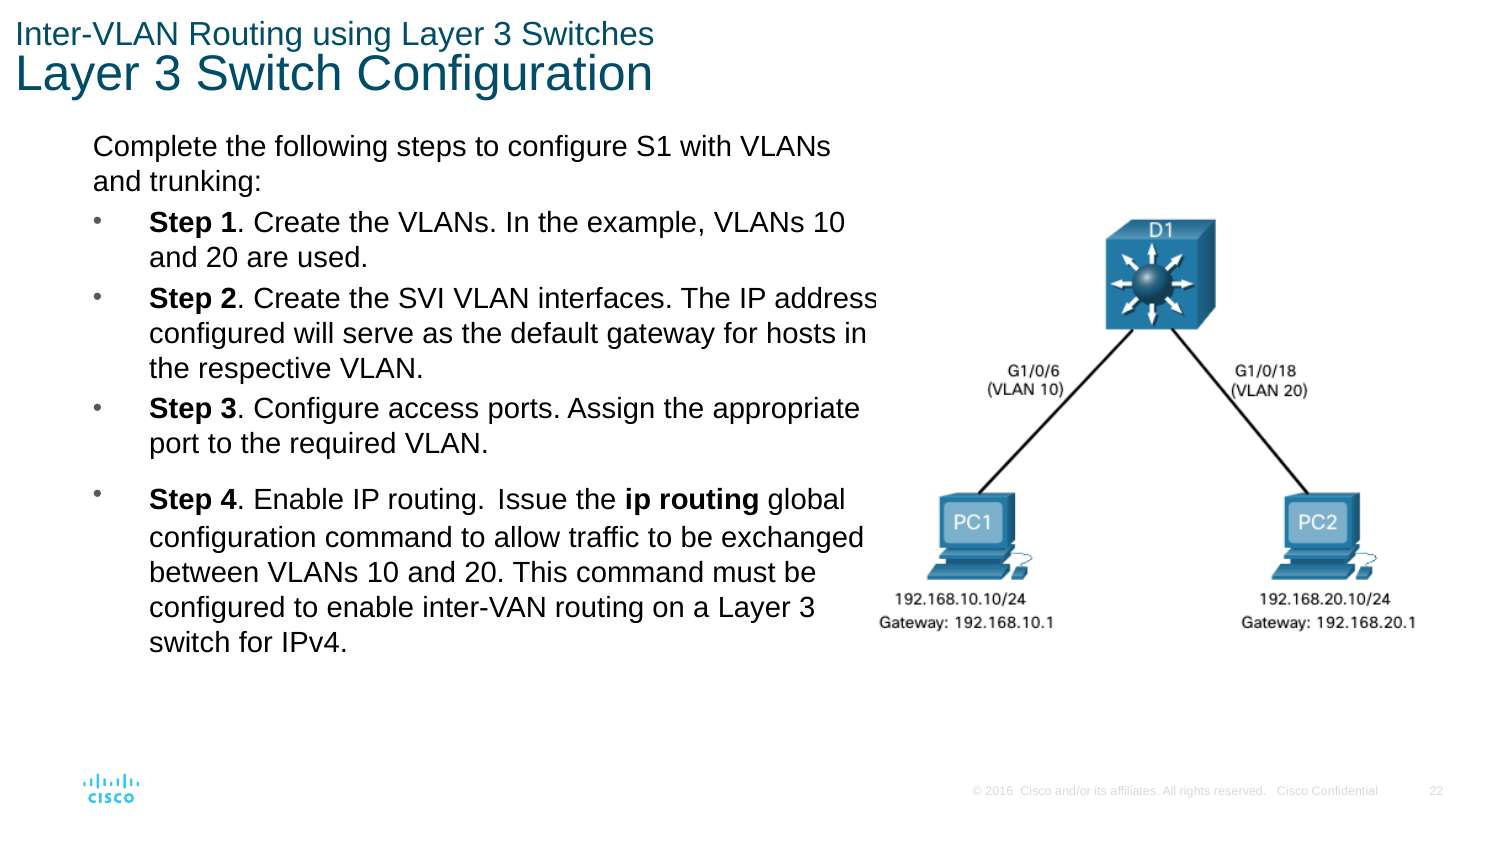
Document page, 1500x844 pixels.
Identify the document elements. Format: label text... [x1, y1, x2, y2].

title Inter-VLAN Routing using Layer 3 Switches Layer 3 Switch Configuration [0, 0, 1369, 121]
list Complete the following steps to configure S1 with VLANs and trunking: Step 1. Create the VLANs. In the example, VLANs 10 and 20 are used. Step 2. Create the SVI VLAN interfaces. The IP address configured will serve as the default gateway for hosts in the respective VLAN. Step 3. Configure access ports. Assign the appropriate port to the required VLAN. Step 4. Enable IP routing. Issue the ip routing global configuration command to allow traffic to be exchanged between VLANs 10 and 20. This command must be configured to enable inter-VAN routing on a Layer 3 switch for IPv4. [77, 120, 904, 726]
picture [875, 210, 1423, 633]
